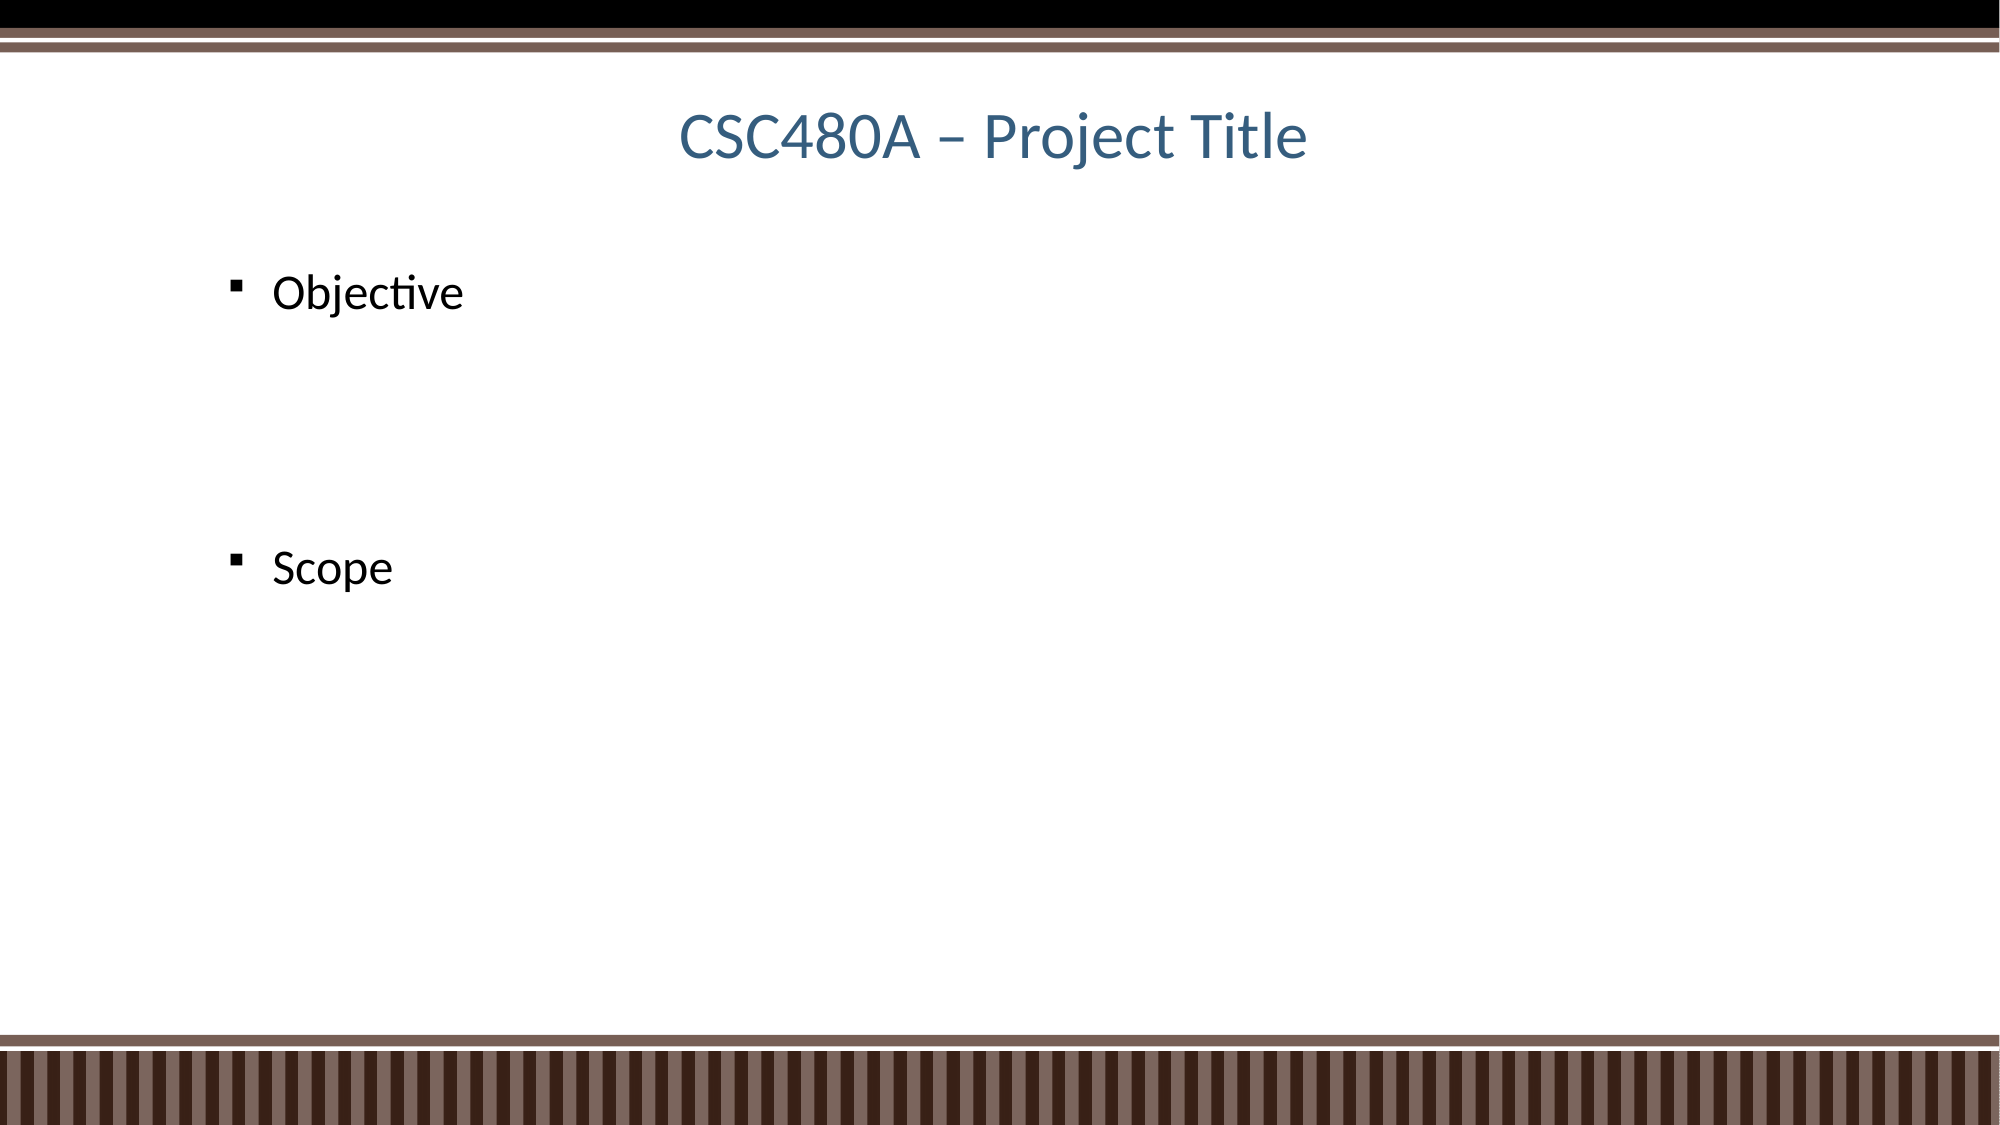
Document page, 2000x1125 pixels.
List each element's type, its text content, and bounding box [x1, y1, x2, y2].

list Objective Scope [212, 259, 1713, 866]
title CSC480A – Project Title [244, 75, 1745, 181]
